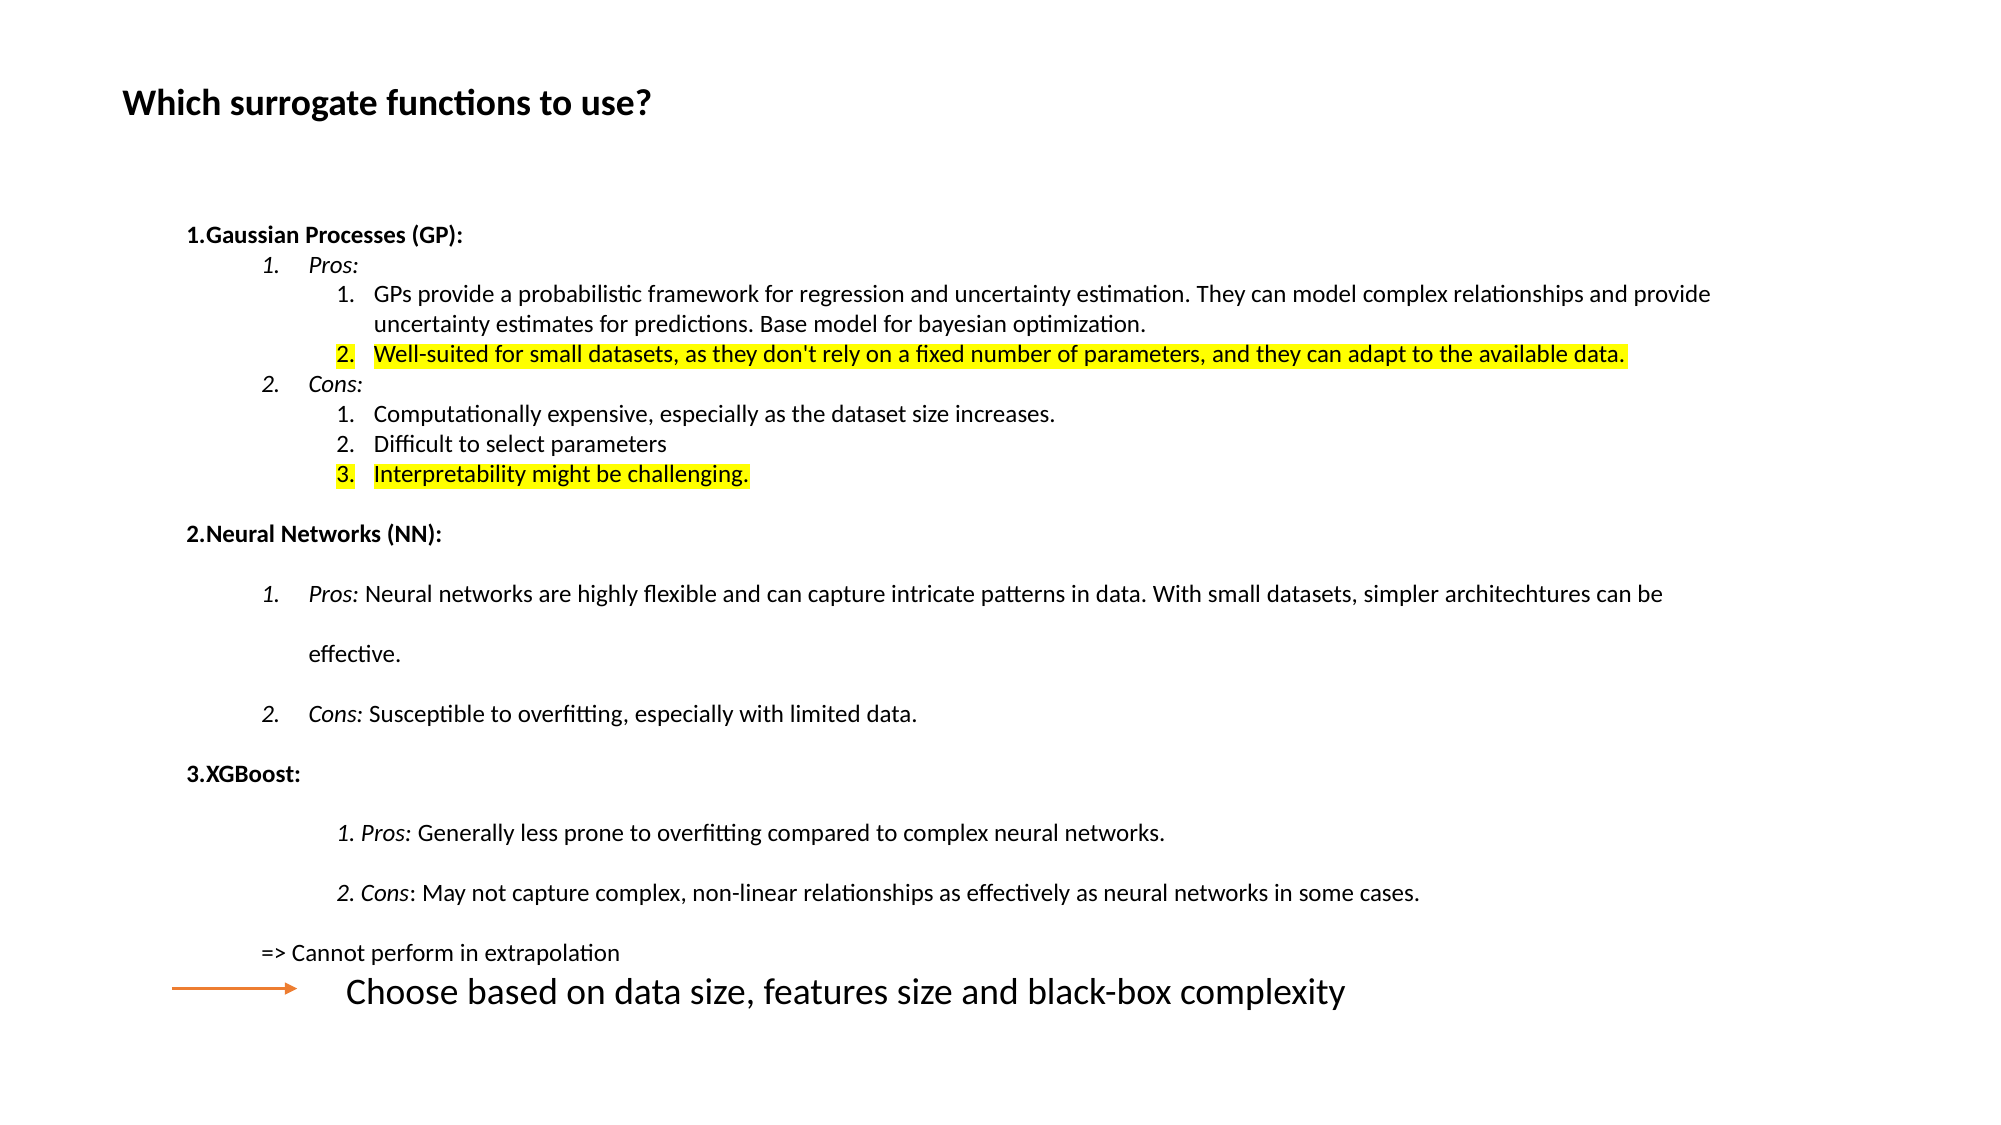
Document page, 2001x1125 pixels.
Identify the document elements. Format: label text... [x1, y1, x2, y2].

text_box Gaussian Processes (GP): Pros: GPs provide a probabilistic framework for regression and uncertainty estimation. They can model complex relationships and provide uncertainty estimates for predictions. Base model for bayesian optimization. Well-suited for small datasets, as they don't rely on a fixed number of parameters, and they can adapt to the available data. Cons: Computationally expensive, especially as the dataset size increases. Difficult to select parameters Interpretability might be challenging. Neural Networks (NN): Pros: Neural networks are highly flexible and can capture intricate patterns in data. With small datasets, simpler architechtures can be effective. Cons: Susceptible to overfitting, especially with limited data. XGBoost: 1. Pros: Generally less prone to overfitting compared to complex neural networks. 2. Cons: May not capture complex, non-linear relationships as effectively as neural networks in some cases. => Cannot perform in extrapolation [171, 210, 1779, 974]
text_box Which surrogate functions to use? [107, 70, 765, 131]
text_box Choose based on data size, features size and black-box complexity [331, 959, 1578, 1020]
